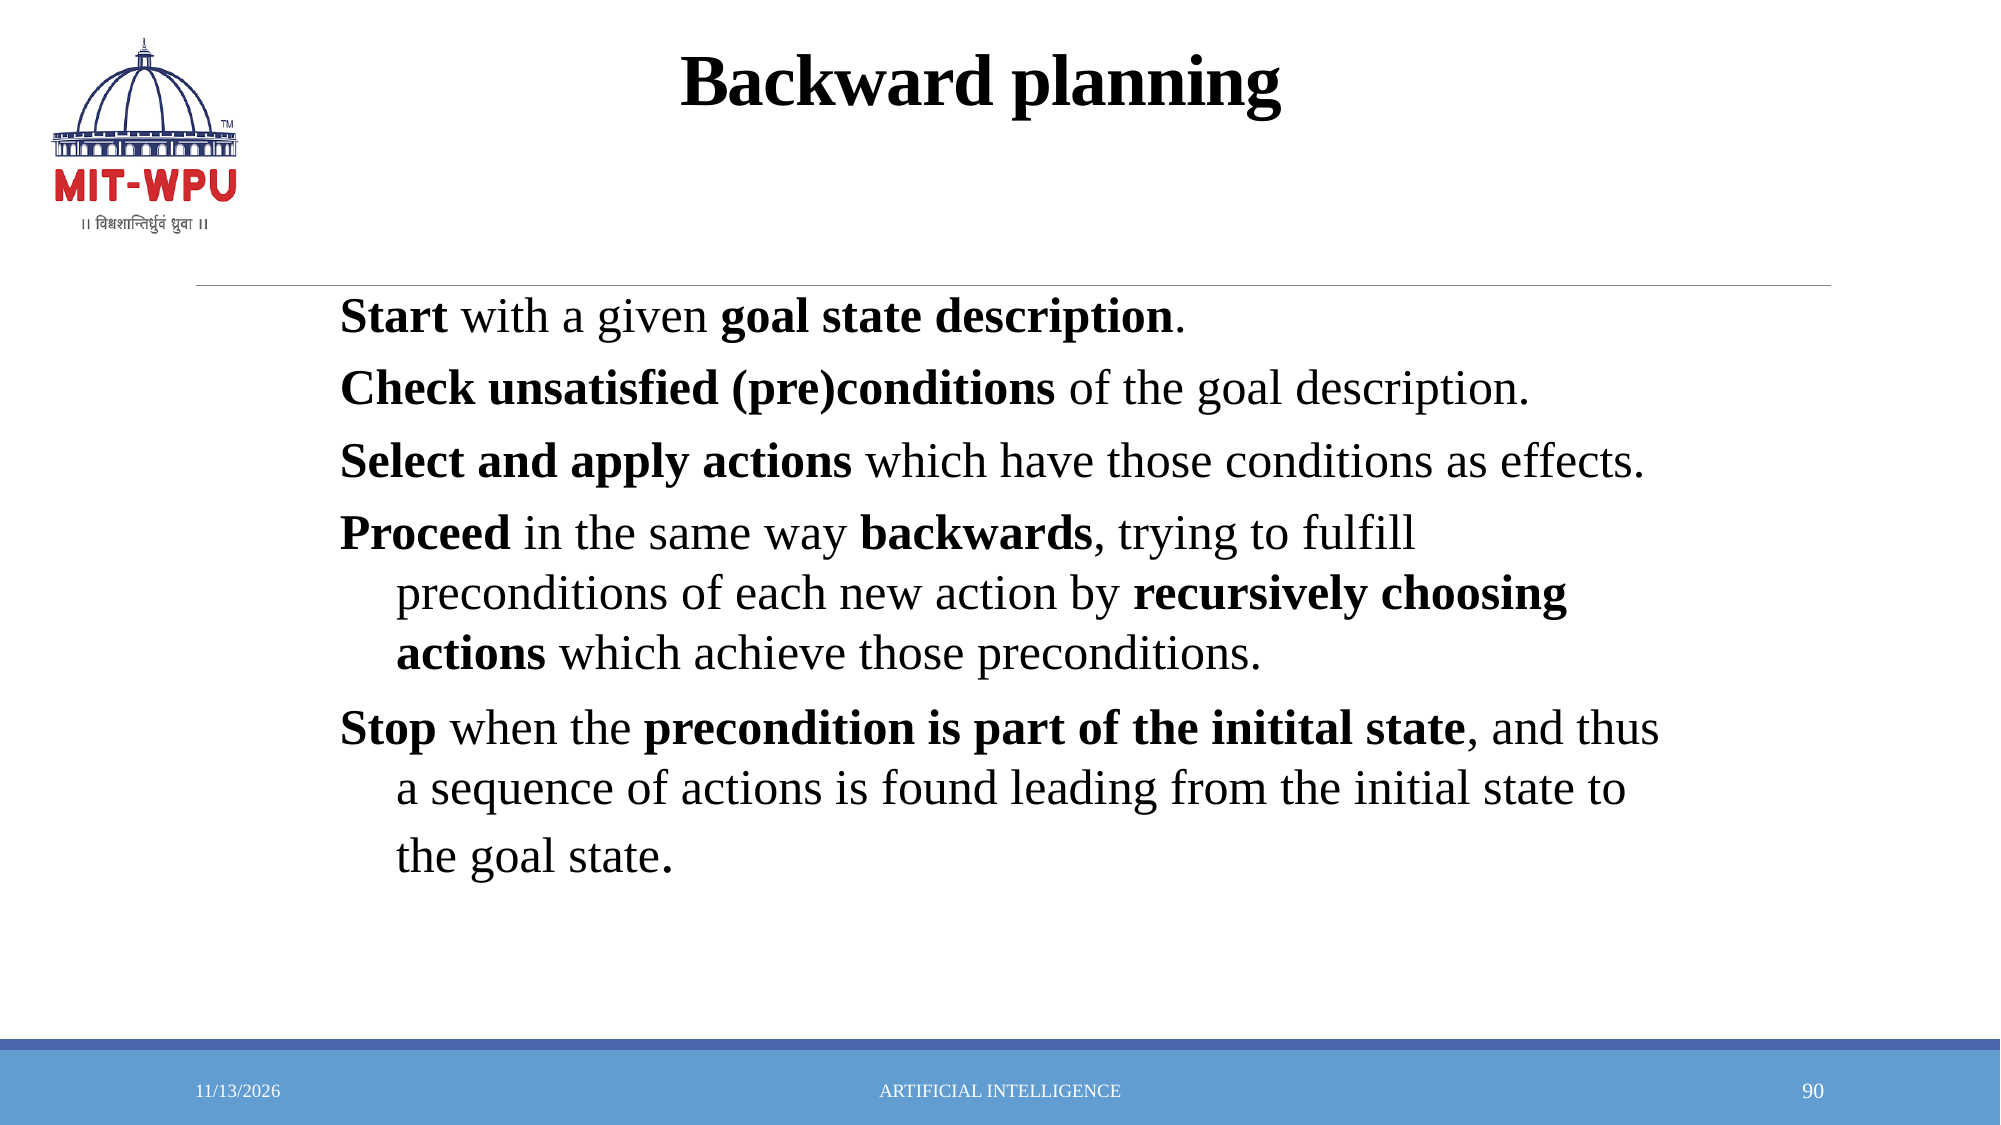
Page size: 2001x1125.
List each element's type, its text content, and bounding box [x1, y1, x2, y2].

slide_number 90 [1624, 1059, 1840, 1120]
title Backward planning [312, 37, 1650, 200]
footer Artificial Intelligence [604, 1059, 1396, 1120]
picture [51, 37, 261, 236]
text_box Start with a given goal state description. Check unsatisfied (pre)conditions of the goal description. Select and apply actions which have those conditions as effects. Proceed in the same way backwards, trying to fulfill preconditions of each new action by recursively choosing actions which achieve those preconditions. Stop when the precondition is part of the initital state, and thus a sequence of actions is found leading from the initial state to the goal state. [324, 274, 1695, 892]
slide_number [180, 1059, 586, 1120]
